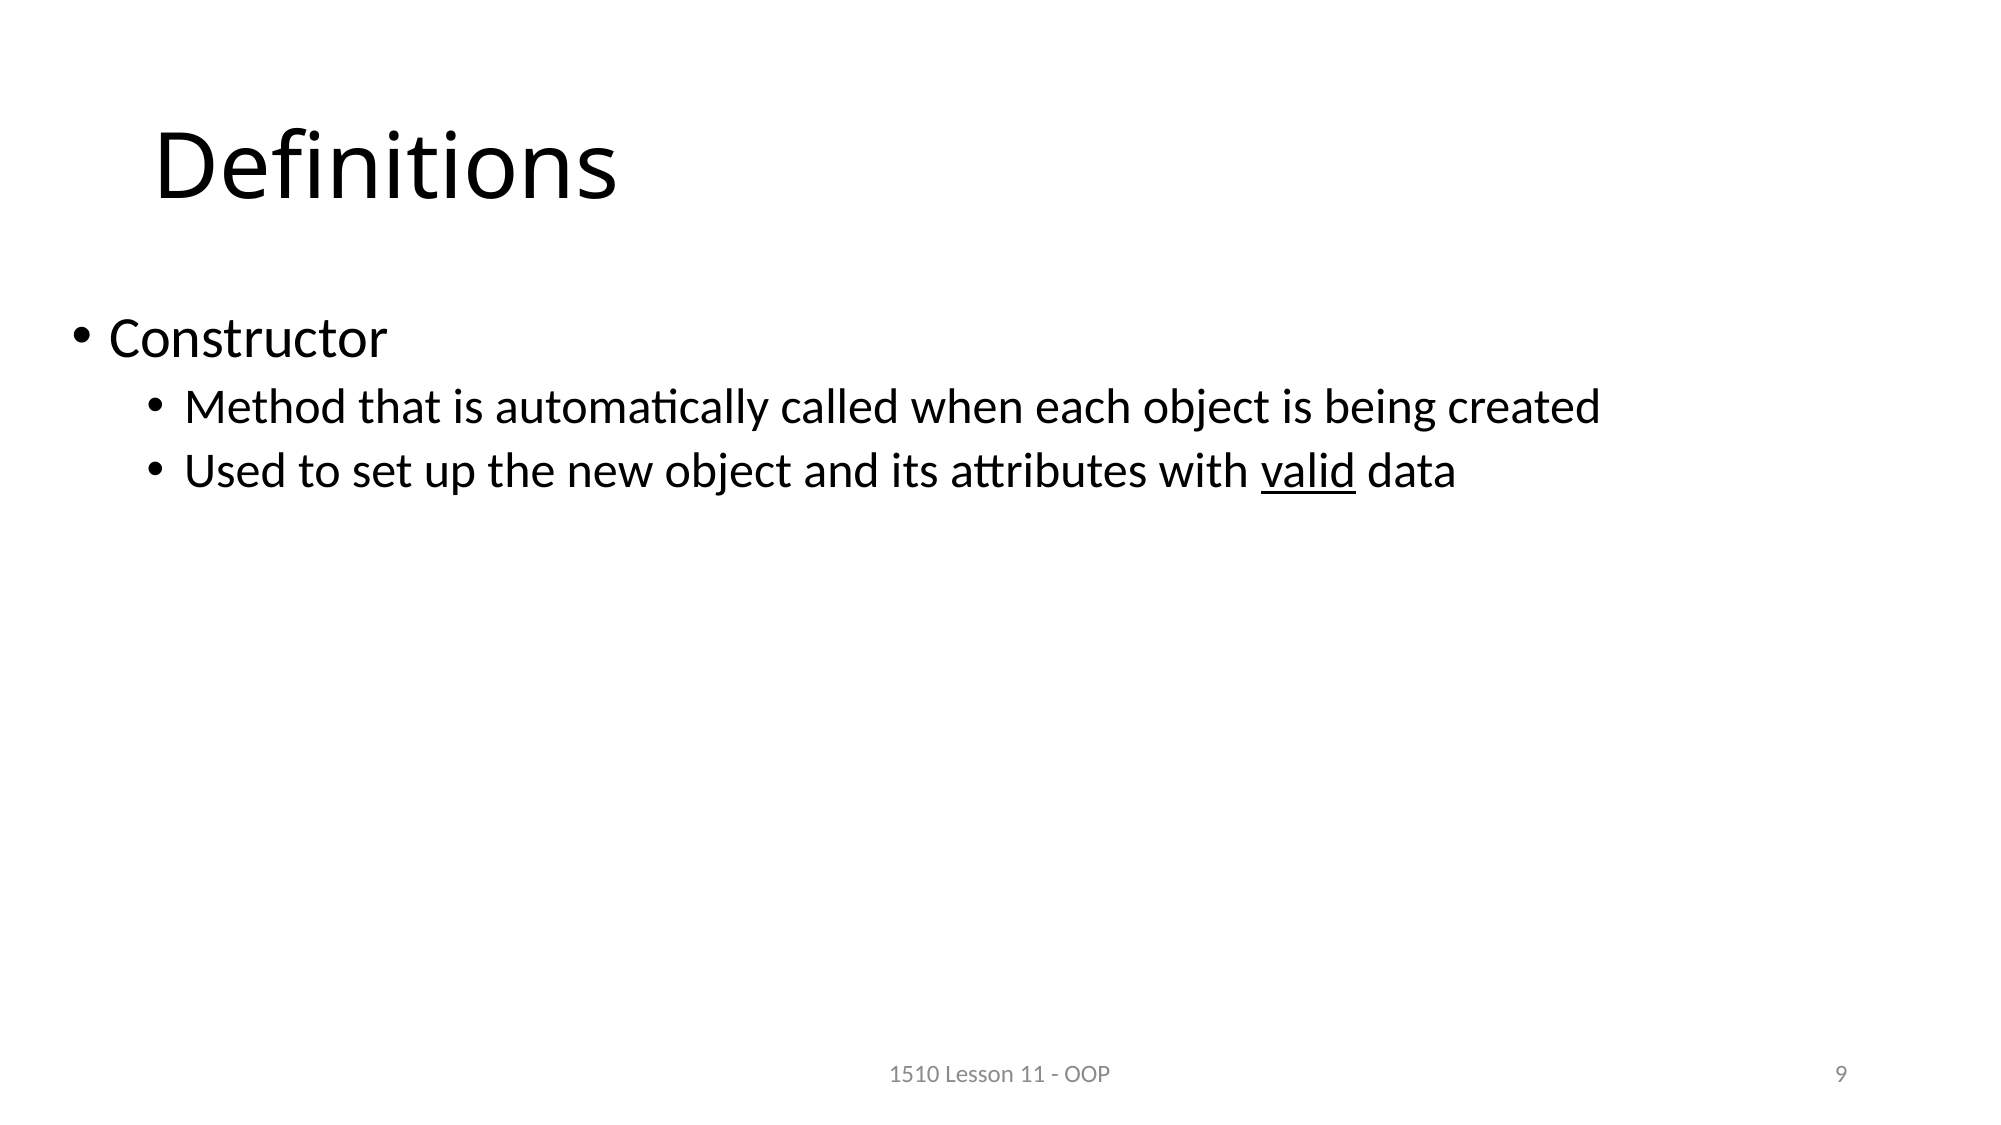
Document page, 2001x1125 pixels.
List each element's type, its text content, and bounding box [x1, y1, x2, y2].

footer 1510 Lesson 11 - OOP [662, 1042, 1338, 1103]
slide_number 9 [1412, 1042, 1863, 1103]
title Definitions [137, 59, 1863, 278]
list Constructor Method that is automatically called when each object is being created Used to set up the new object and its attributes with valid data [56, 299, 1892, 1014]
